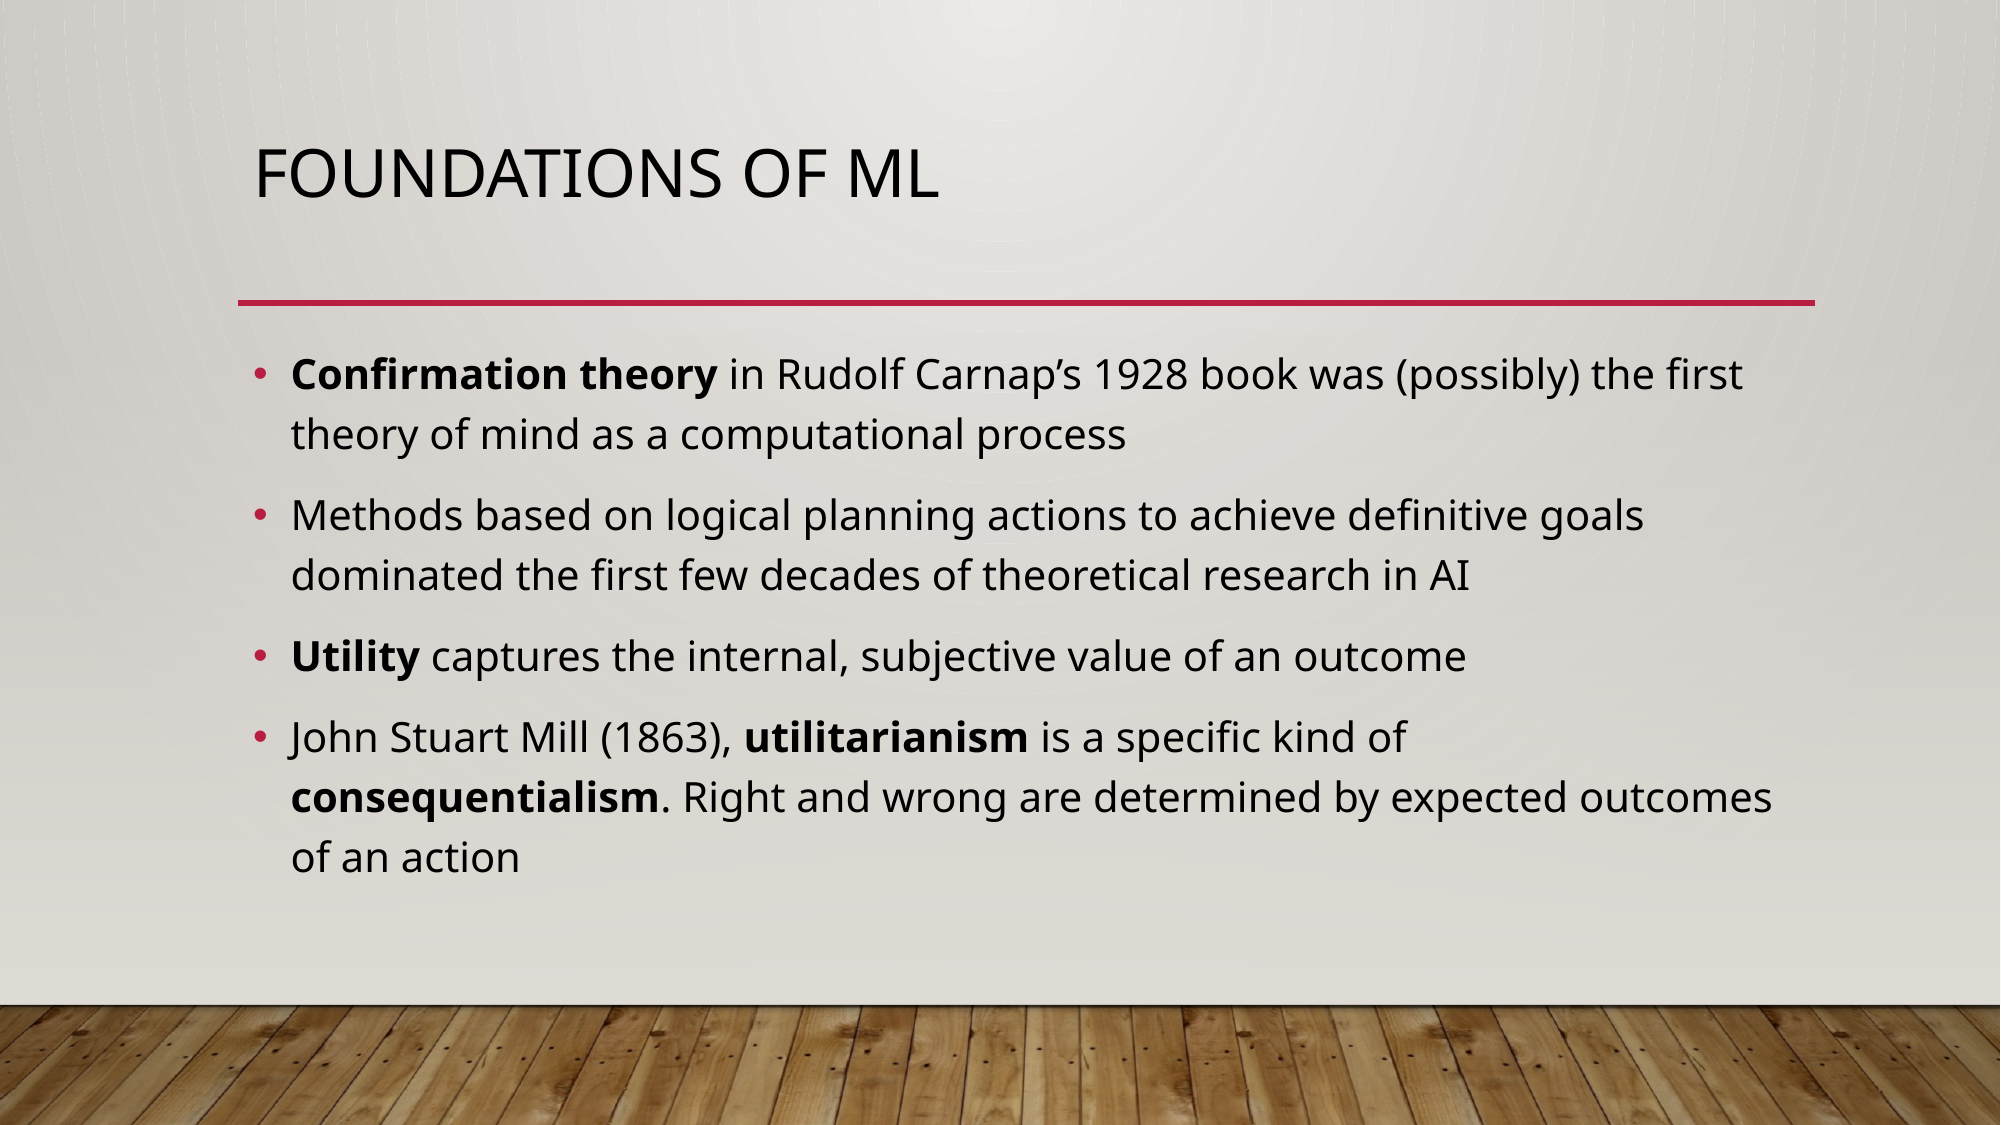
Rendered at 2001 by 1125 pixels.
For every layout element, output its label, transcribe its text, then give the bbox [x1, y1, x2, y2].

title FOUNDATIONS of ML [238, 131, 1814, 305]
picture [0, 1005, 2000, 1125]
list Confirmation theory in Rudolf Carnap’s 1928 book was (possibly) the first theory of mind as a computational process Methods based on logical planning actions to achieve definitive goals dominated the first few decades of theoretical research in AI Utility captures the internal, subjective value of an outcome John Stuart Mill (1863), utilitarianism is a specific kind of consequentialism. Right and wrong are determined by expected outcomes of an action [238, 330, 1814, 897]
